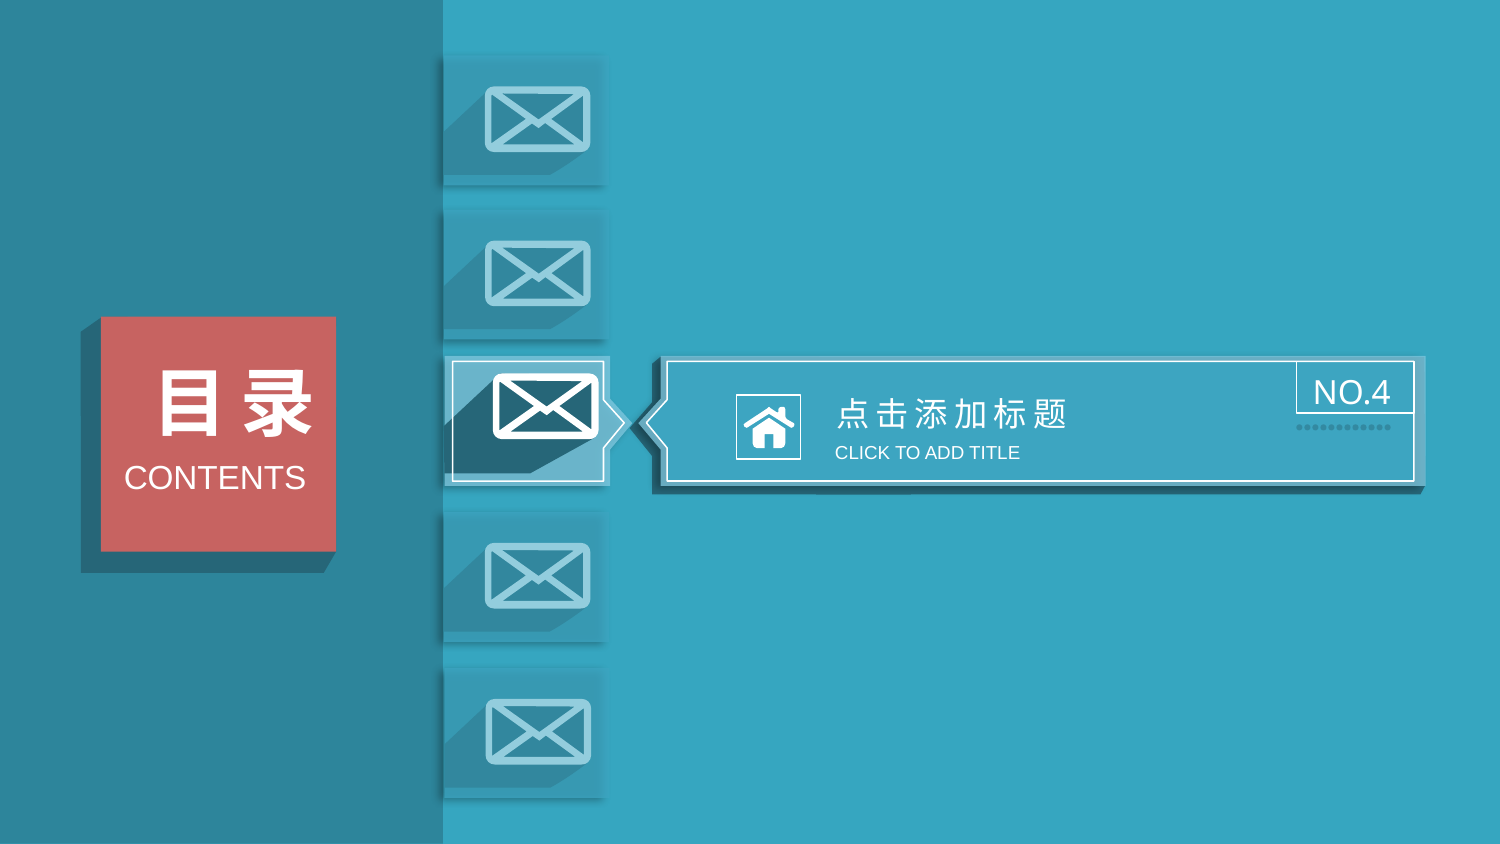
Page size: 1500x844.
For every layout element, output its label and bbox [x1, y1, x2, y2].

text_box [0, 0, 445, 844]
text_box [444, 667, 611, 799]
text_box [443, 55, 610, 186]
text_box [443, 355, 633, 487]
text_box [443, 511, 610, 643]
text_box [443, 209, 610, 340]
text_box [630, 355, 1426, 495]
text_box [29, 316, 337, 574]
